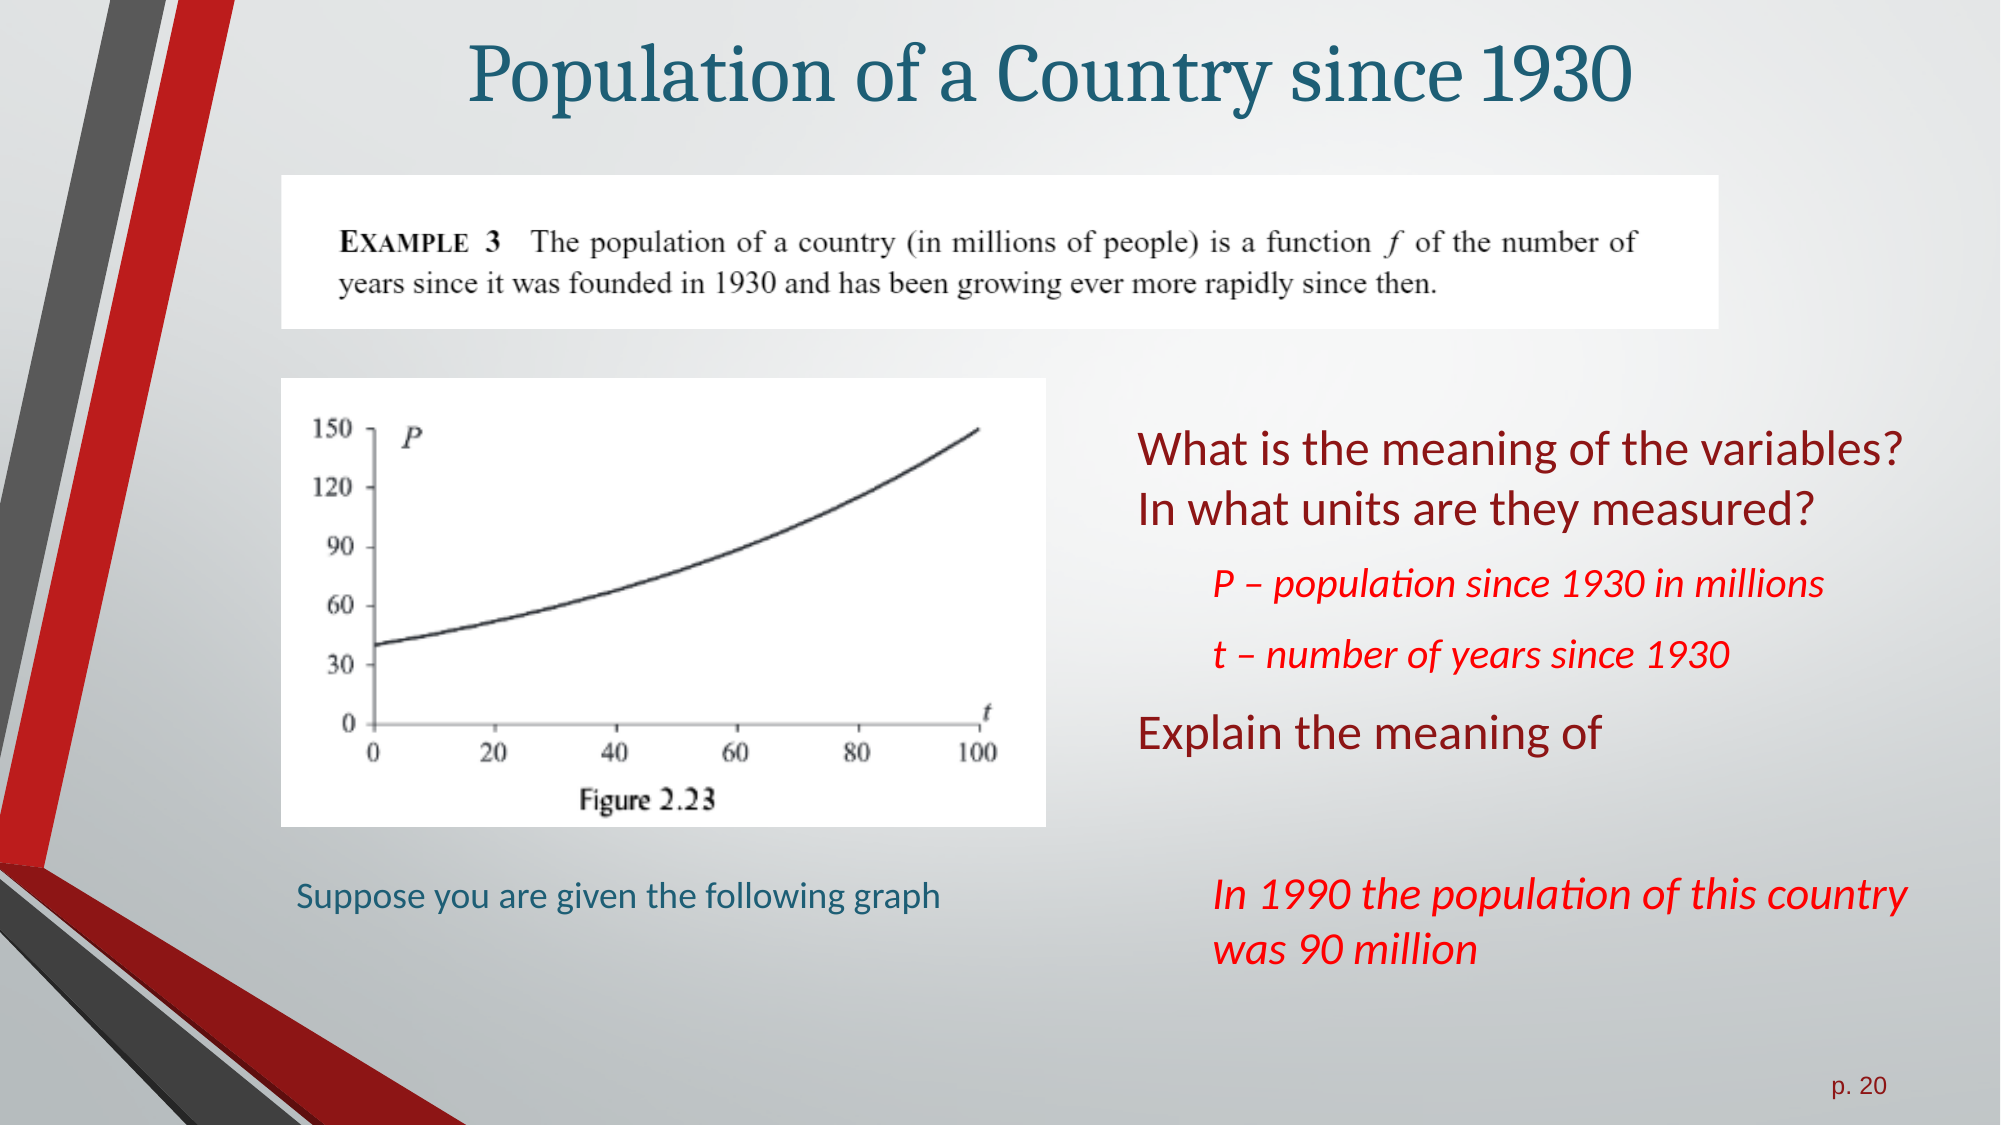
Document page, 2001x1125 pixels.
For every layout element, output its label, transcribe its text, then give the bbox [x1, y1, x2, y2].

picture [281, 175, 1719, 329]
title Population of a Country since 1930 [208, 3, 1894, 134]
picture [281, 378, 1047, 827]
list Suppose you are given the following graph [281, 836, 1100, 951]
